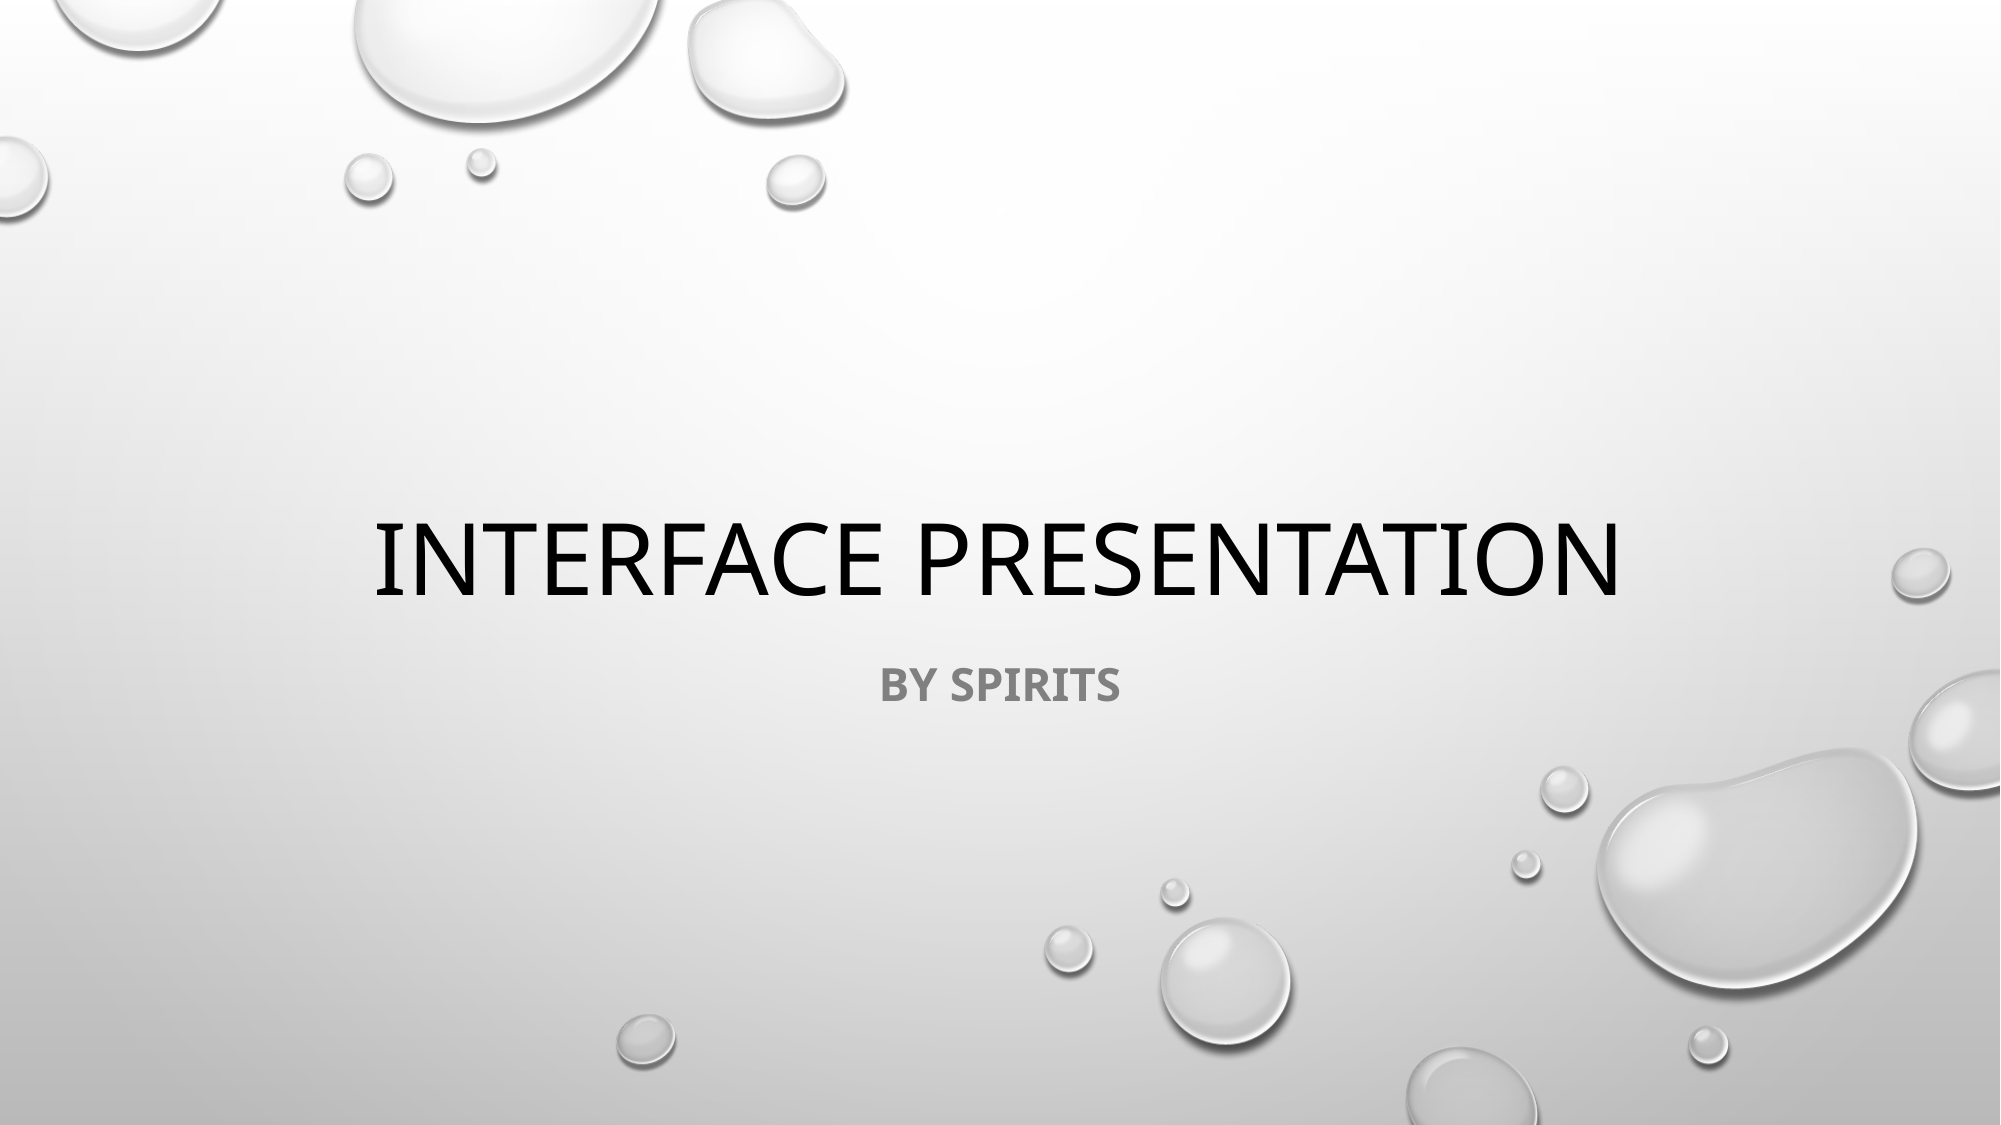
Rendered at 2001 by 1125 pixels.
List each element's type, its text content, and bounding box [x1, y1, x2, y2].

title Interface Presentation [287, 213, 1713, 625]
picture [0, 0, 2000, 1125]
subtitle By spirits [287, 637, 1713, 863]
